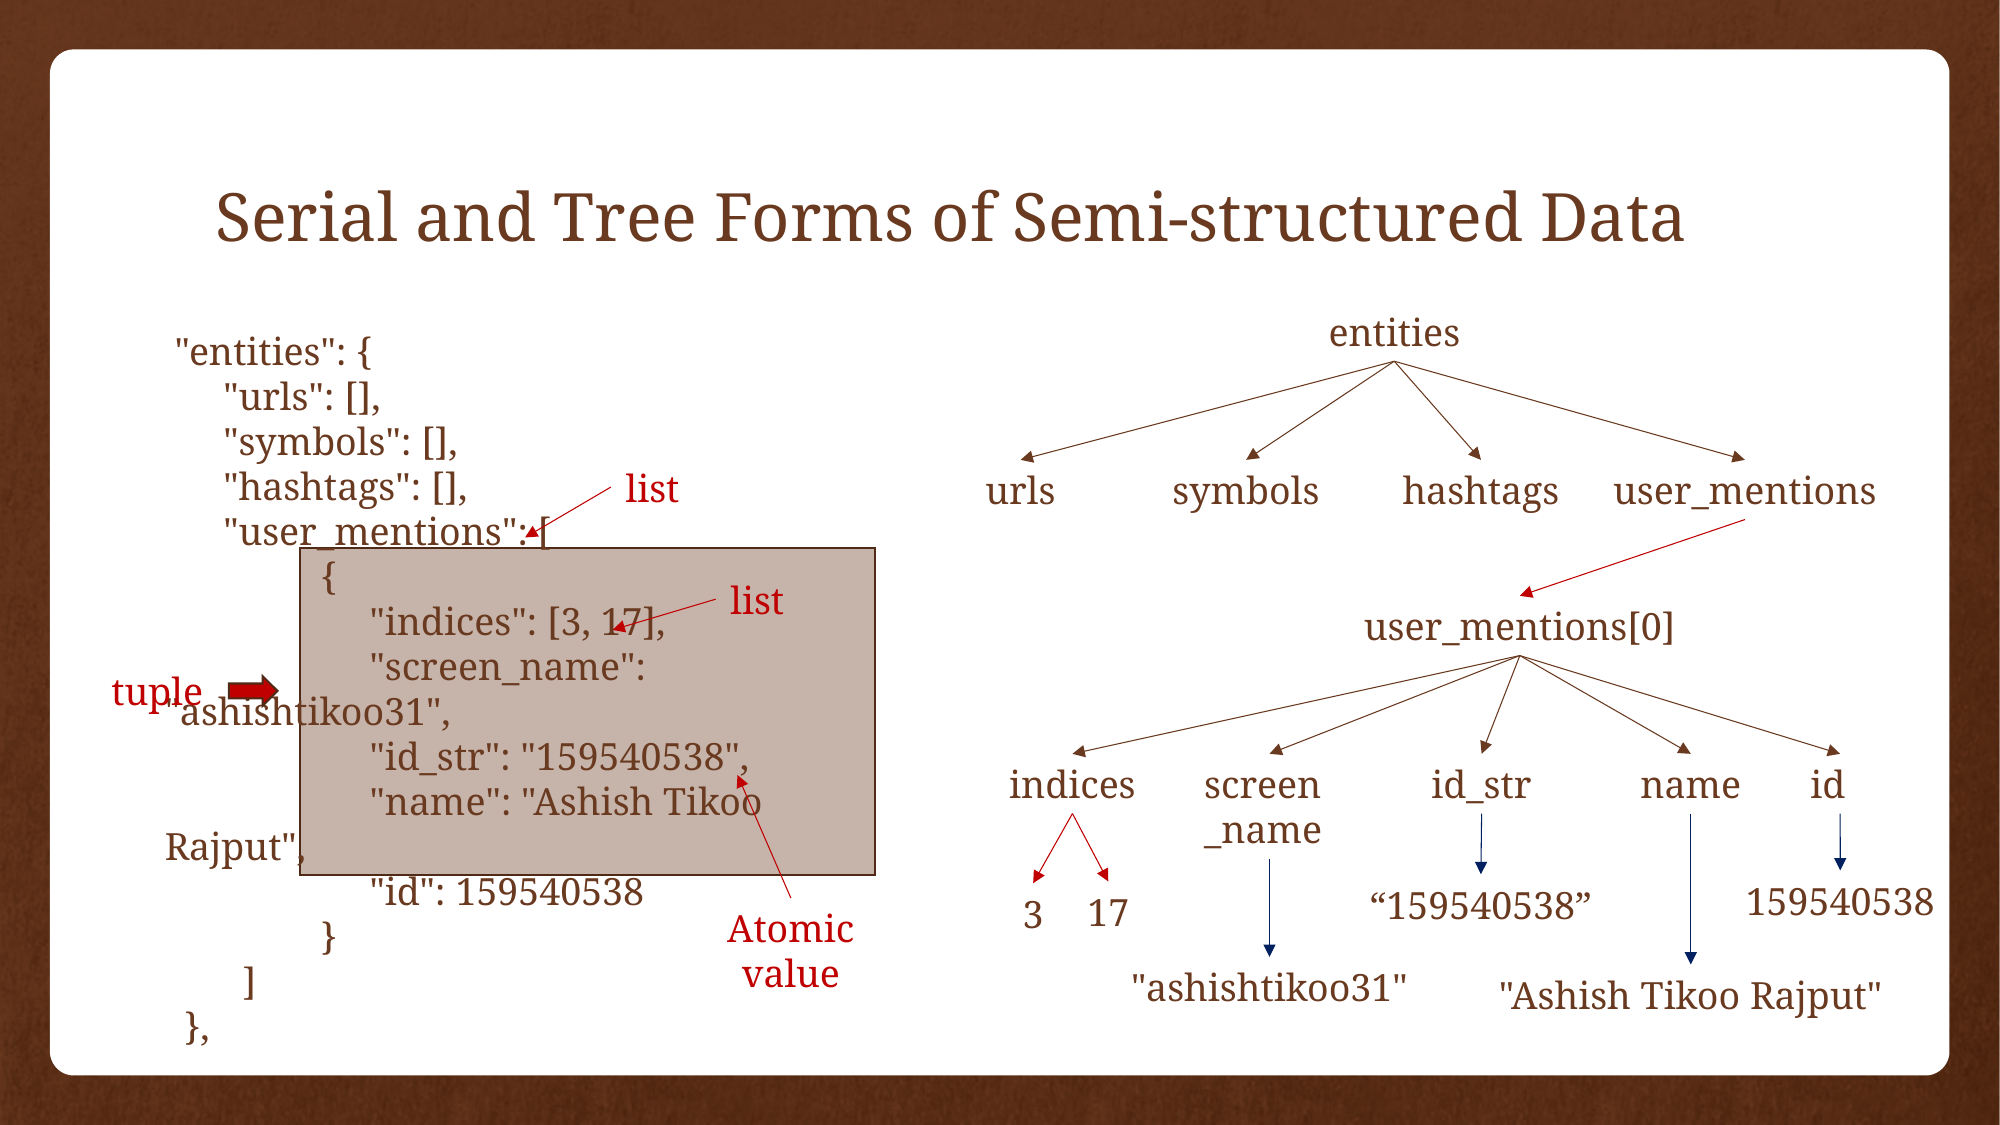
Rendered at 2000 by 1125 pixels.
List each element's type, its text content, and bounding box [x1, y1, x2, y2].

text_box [99, 320, 900, 1004]
title Serial and Tree Forms of Semi-structured Data [199, 70, 1800, 263]
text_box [974, 301, 1938, 1025]
